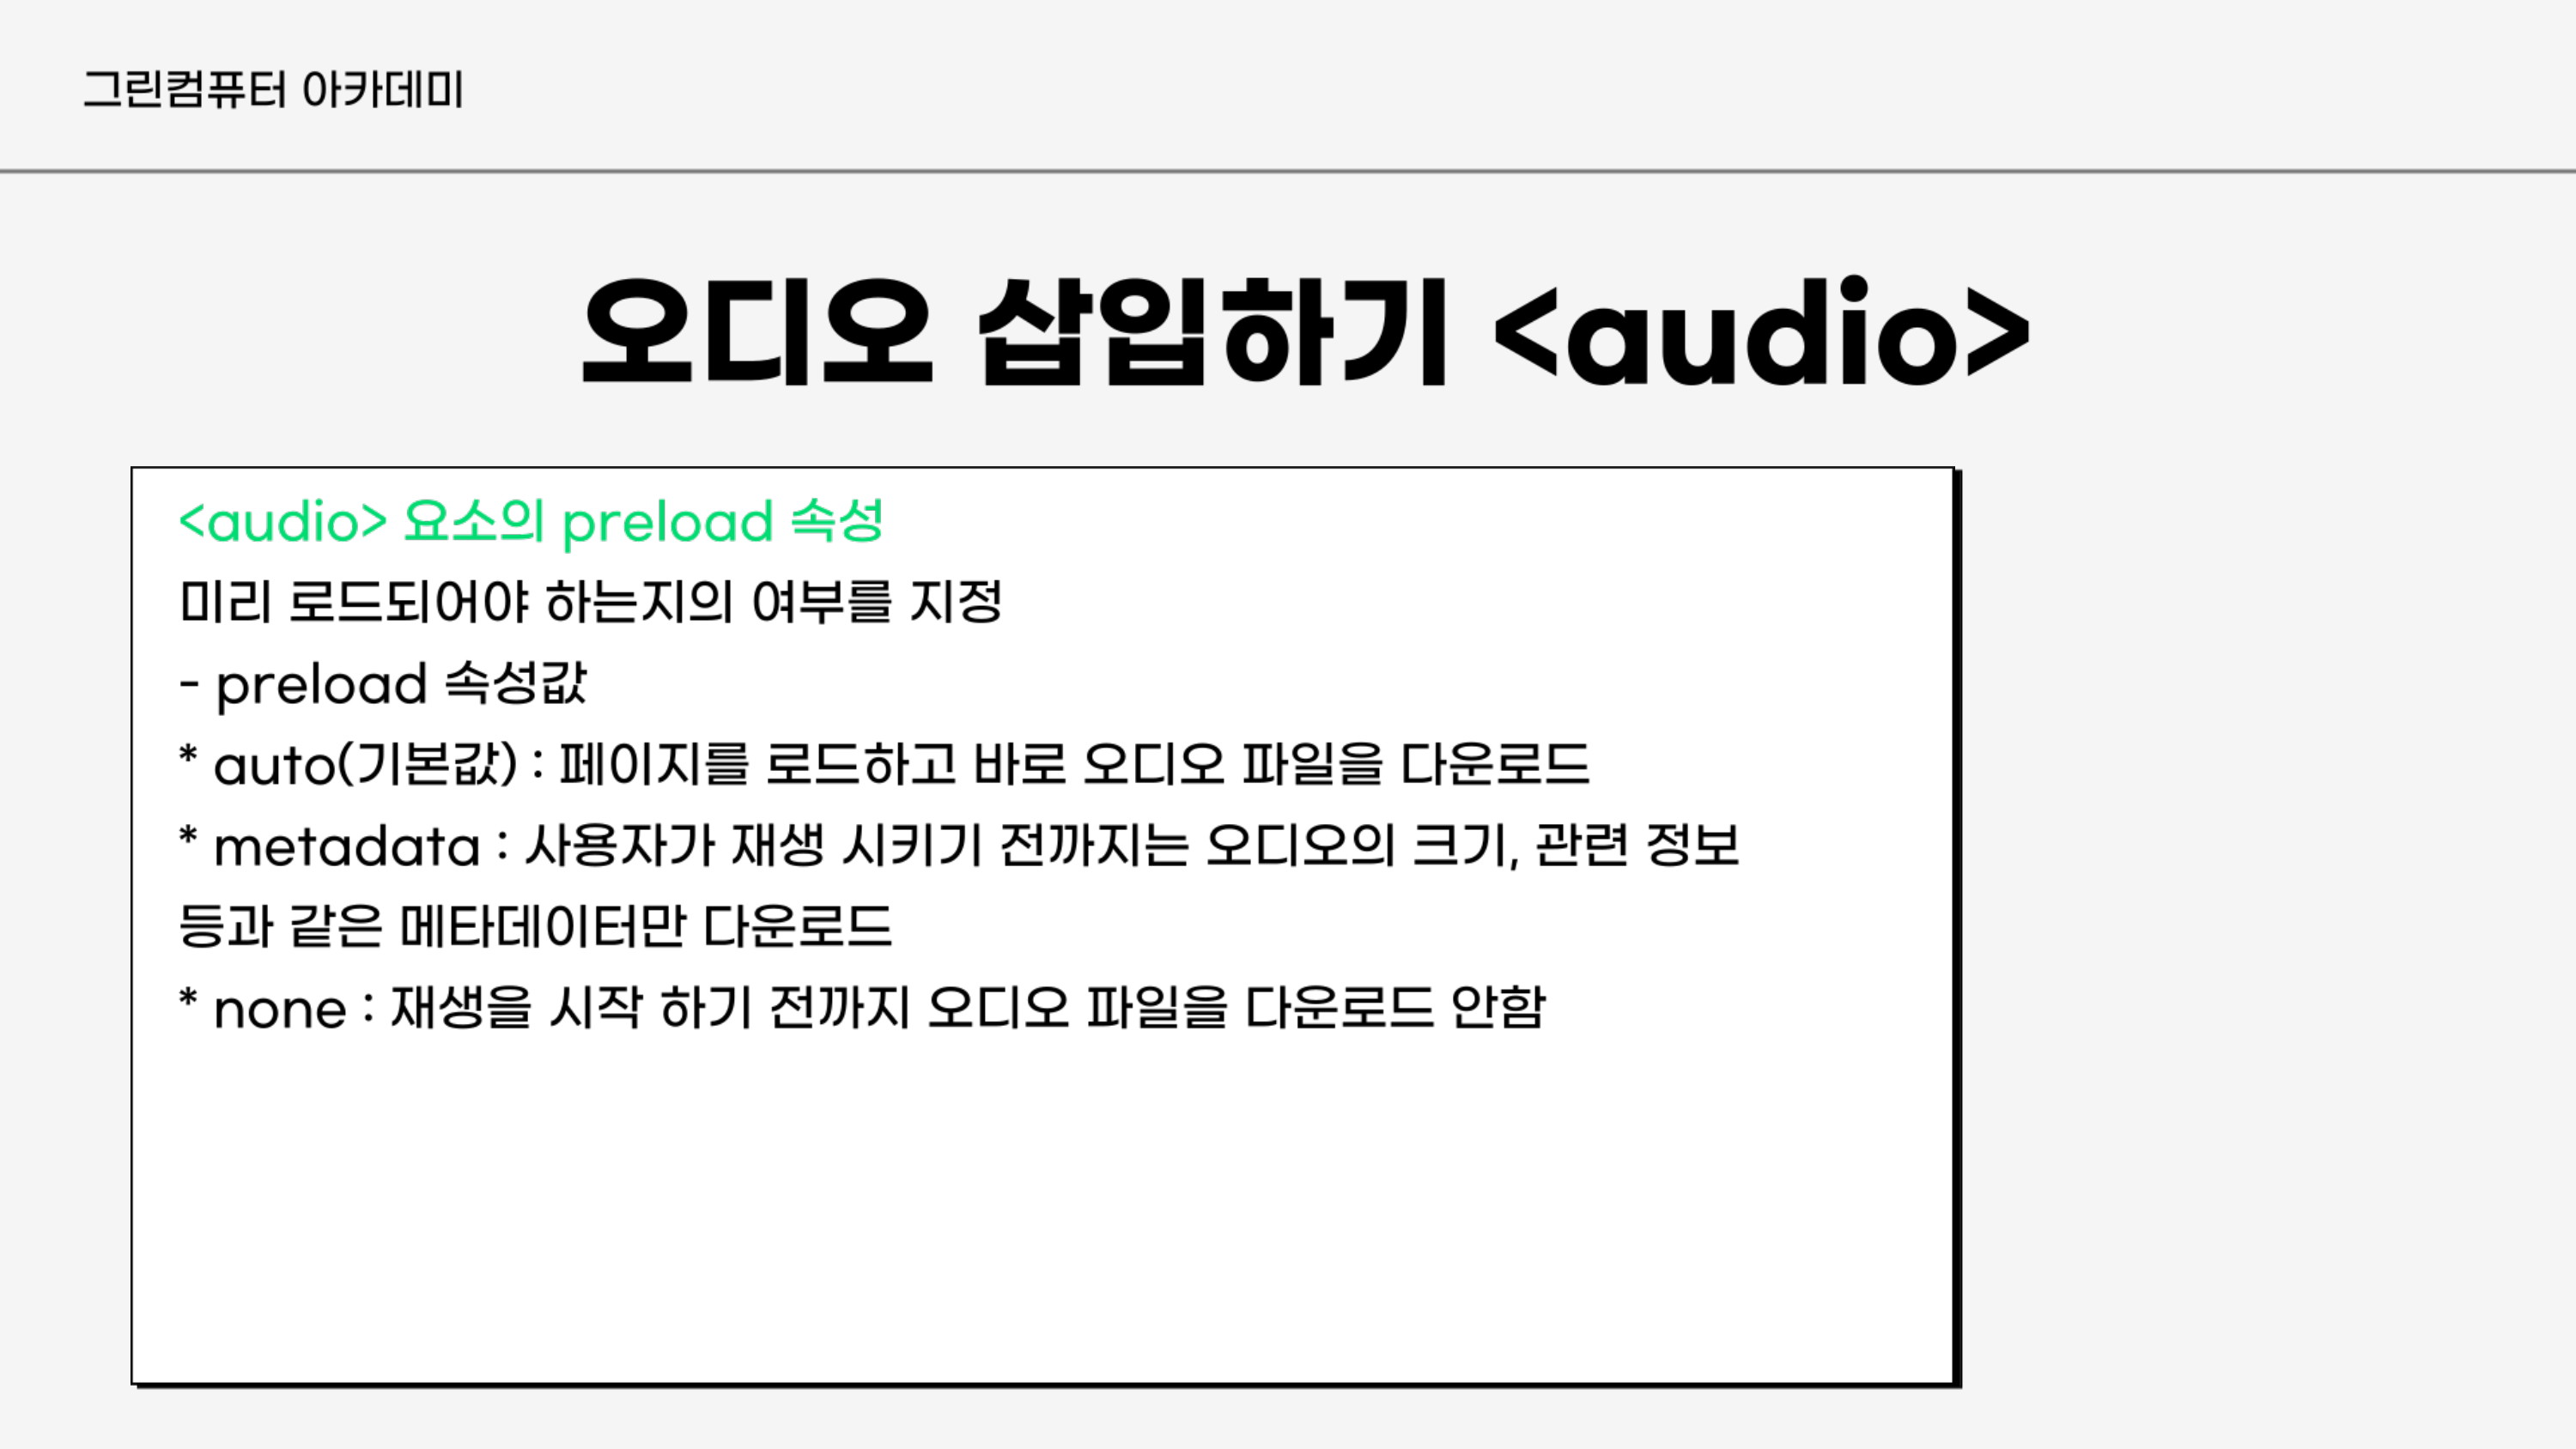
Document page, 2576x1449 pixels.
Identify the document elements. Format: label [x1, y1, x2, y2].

picture [0, 179, 2576, 1449]
text_box [0, 163, 2576, 179]
text_box [131, 485, 1956, 1385]
picture [0, 10, 2576, 163]
